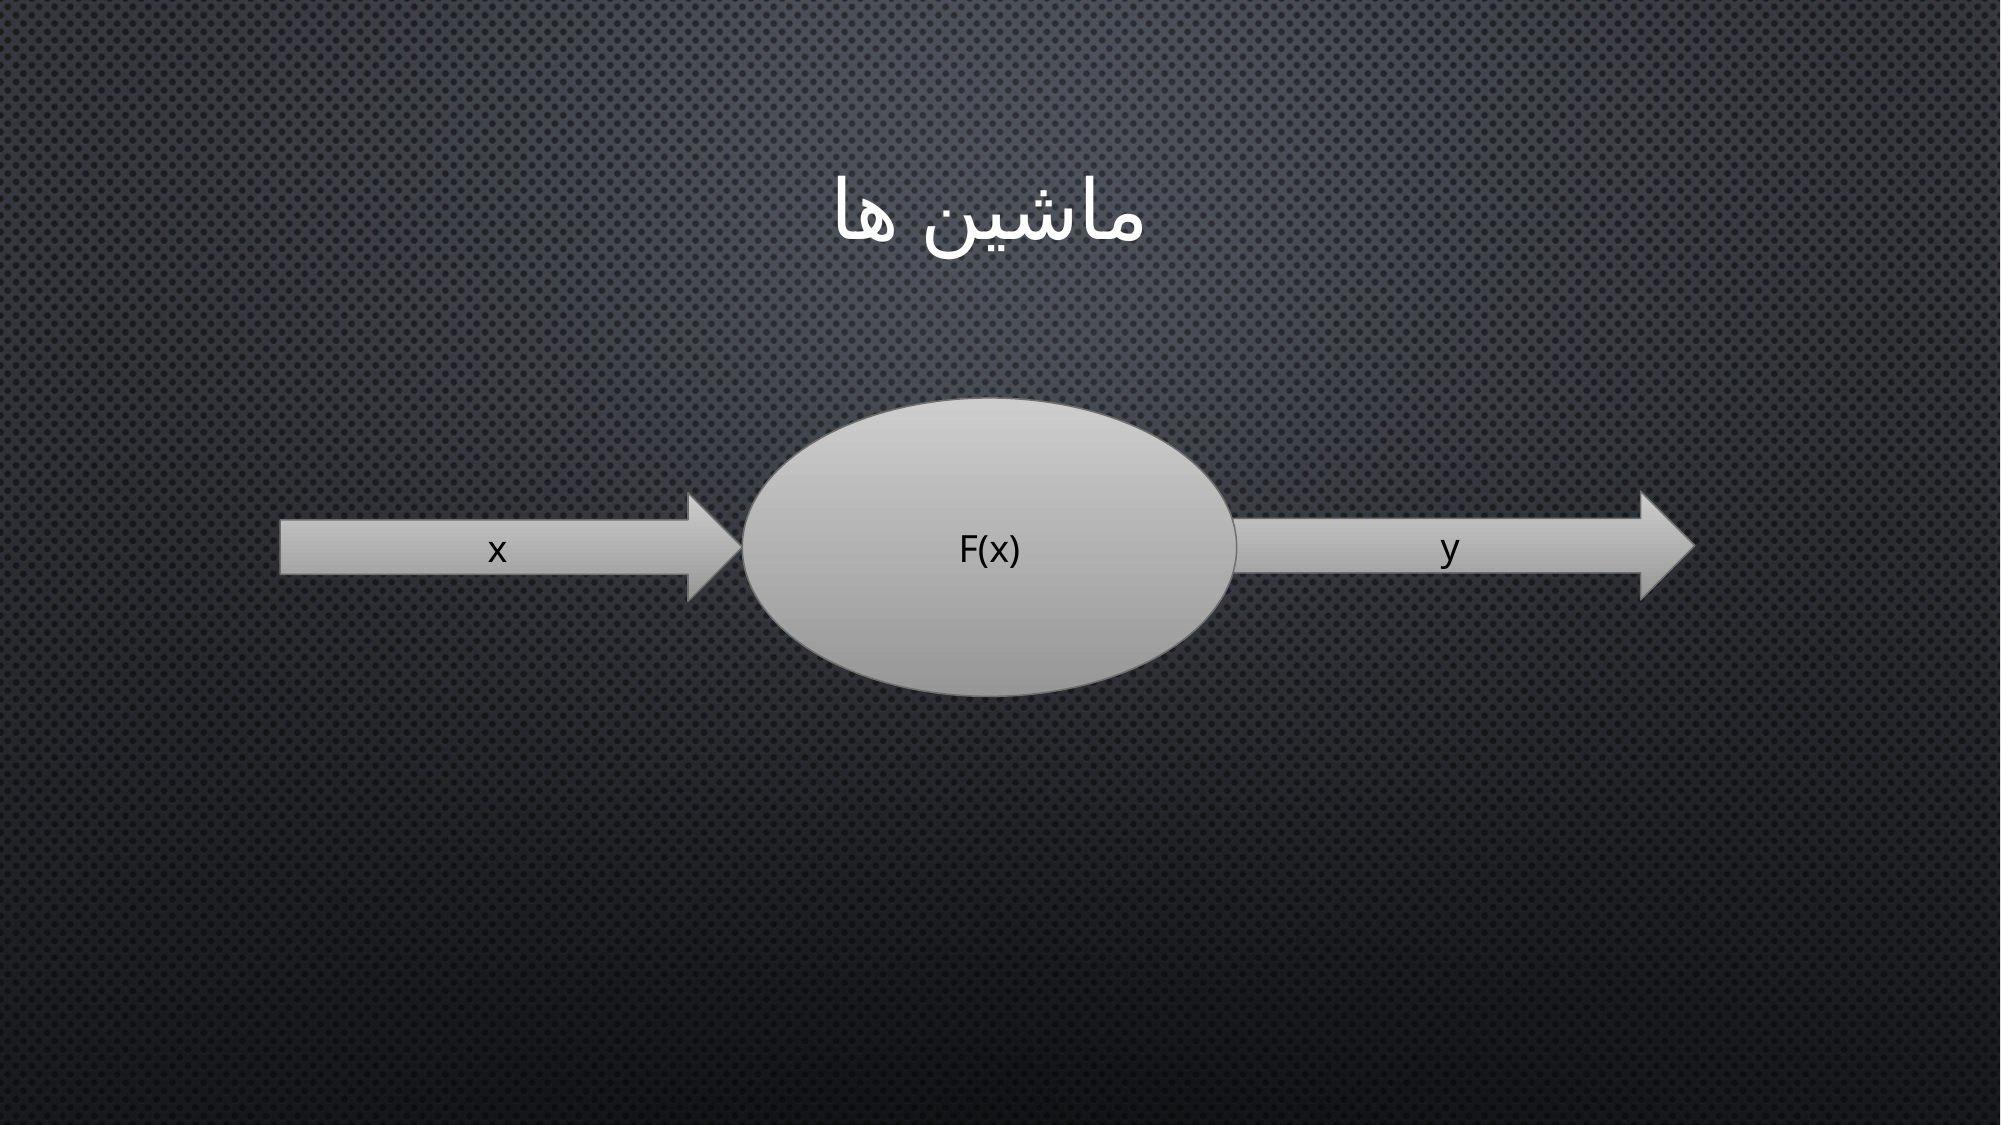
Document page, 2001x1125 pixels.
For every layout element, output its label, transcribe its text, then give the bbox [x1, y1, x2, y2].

text_box y [1233, 490, 1696, 601]
text_box F(x) [741, 397, 1238, 698]
text_box ماشین ها [742, 148, 1237, 264]
text_box x [279, 492, 743, 603]
